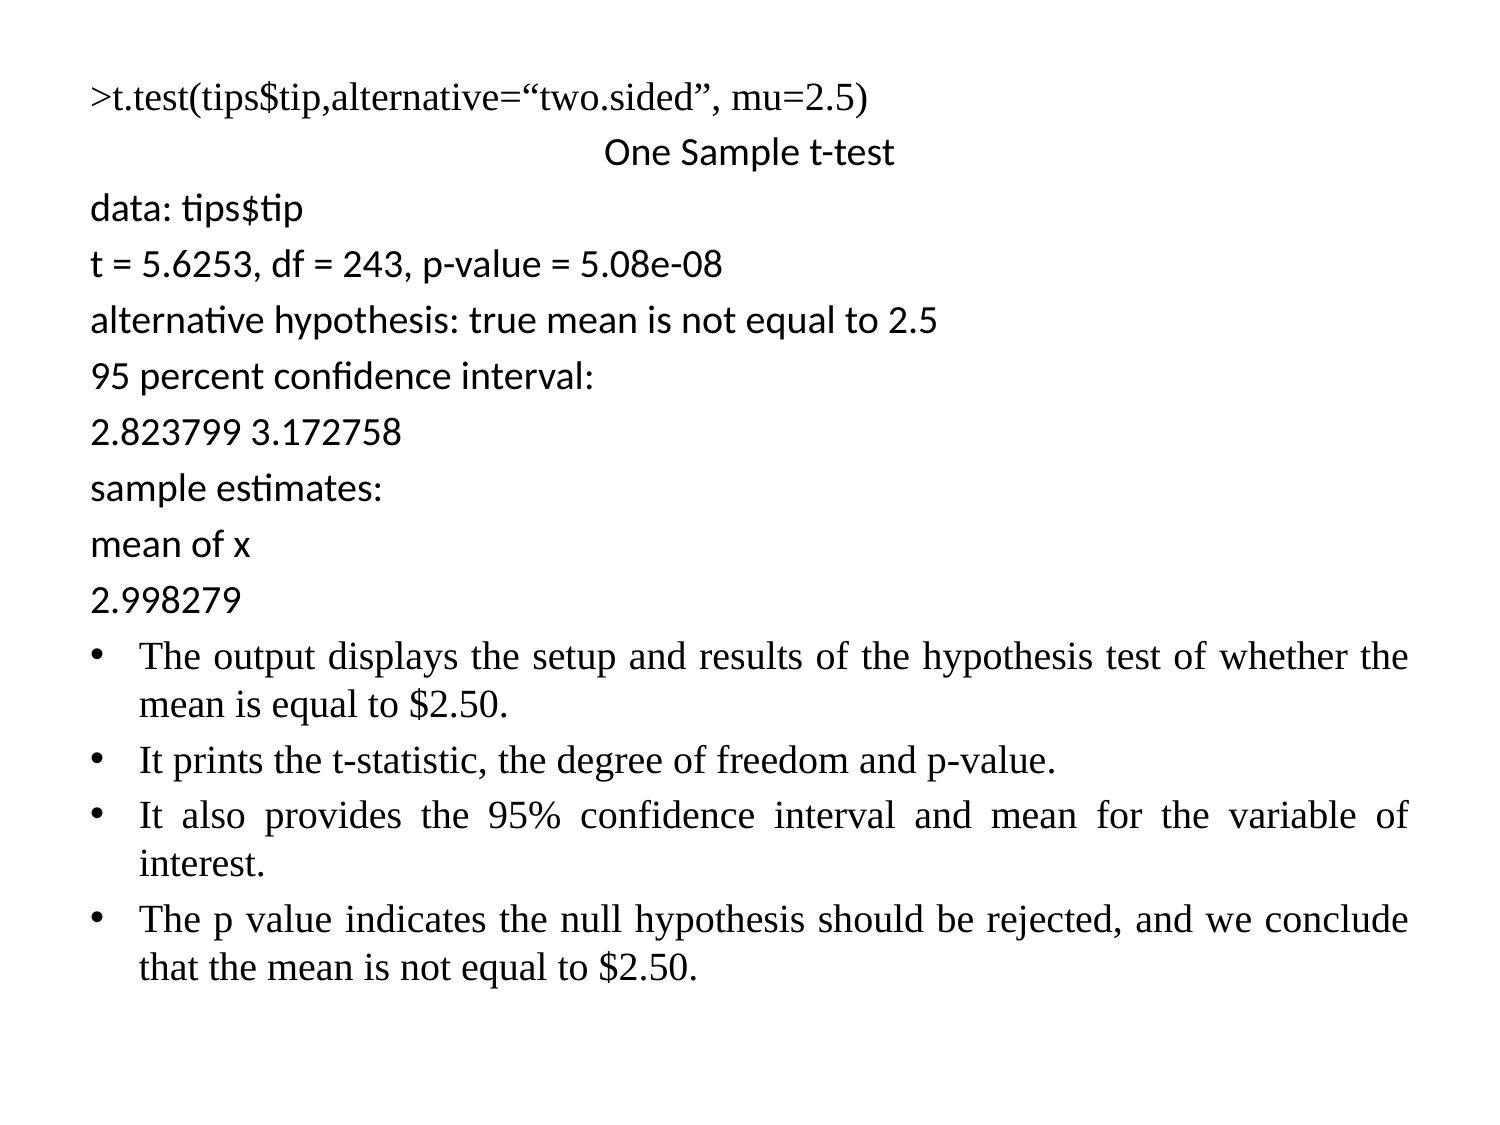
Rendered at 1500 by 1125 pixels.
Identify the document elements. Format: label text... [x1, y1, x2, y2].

list >t.test(tips$tip,alternative=“two.sided”, mu=2.5) One Sample t-test data: tips$tip t = 5.6253, df = 243, p-value = 5.08e-08 alternative hypothesis: true mean is not equal to 2.5 95 percent confidence interval: 2.823799 3.172758 sample estimates: mean of x 2.998279 The output displays the setup and results of the hypothesis test of whether the mean is equal to $2.50. It prints the t-statistic, the degree of freedom and p-value. It also provides the 95% confidence interval and mean for the variable of interest. The p value indicates the null hypothesis should be rejected, and we conclude that the mean is not equal to $2.50. [75, 62, 1425, 1005]
